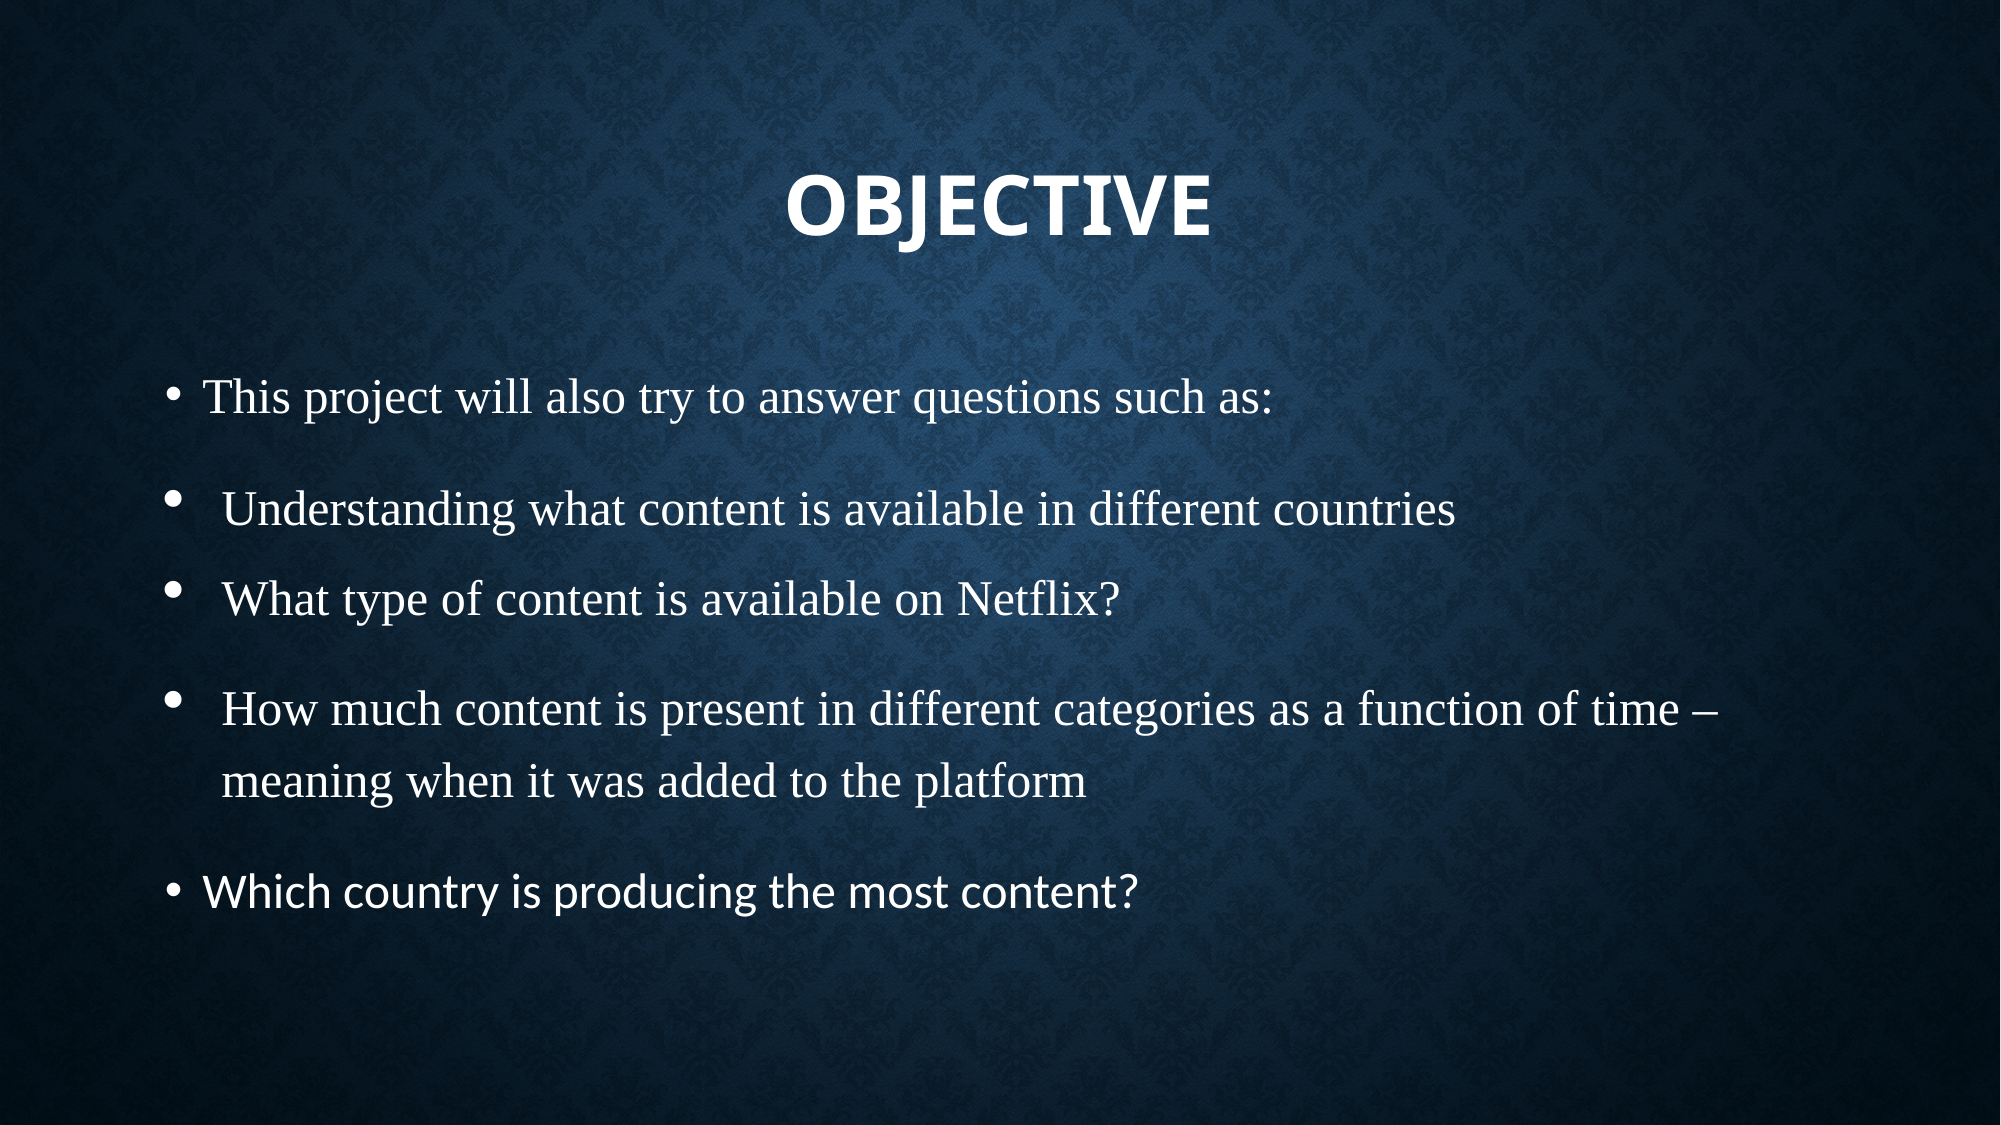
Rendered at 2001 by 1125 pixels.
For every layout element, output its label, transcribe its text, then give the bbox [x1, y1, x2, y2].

title Objective [149, 99, 1849, 318]
list This project will also try to answer questions such as: Understanding what content is available in different countries What type of content is available on Netflix? How much content is present in different categories as a function of time – meaning when it was added to the platform Which country is producing the most content? [149, 343, 1849, 950]
